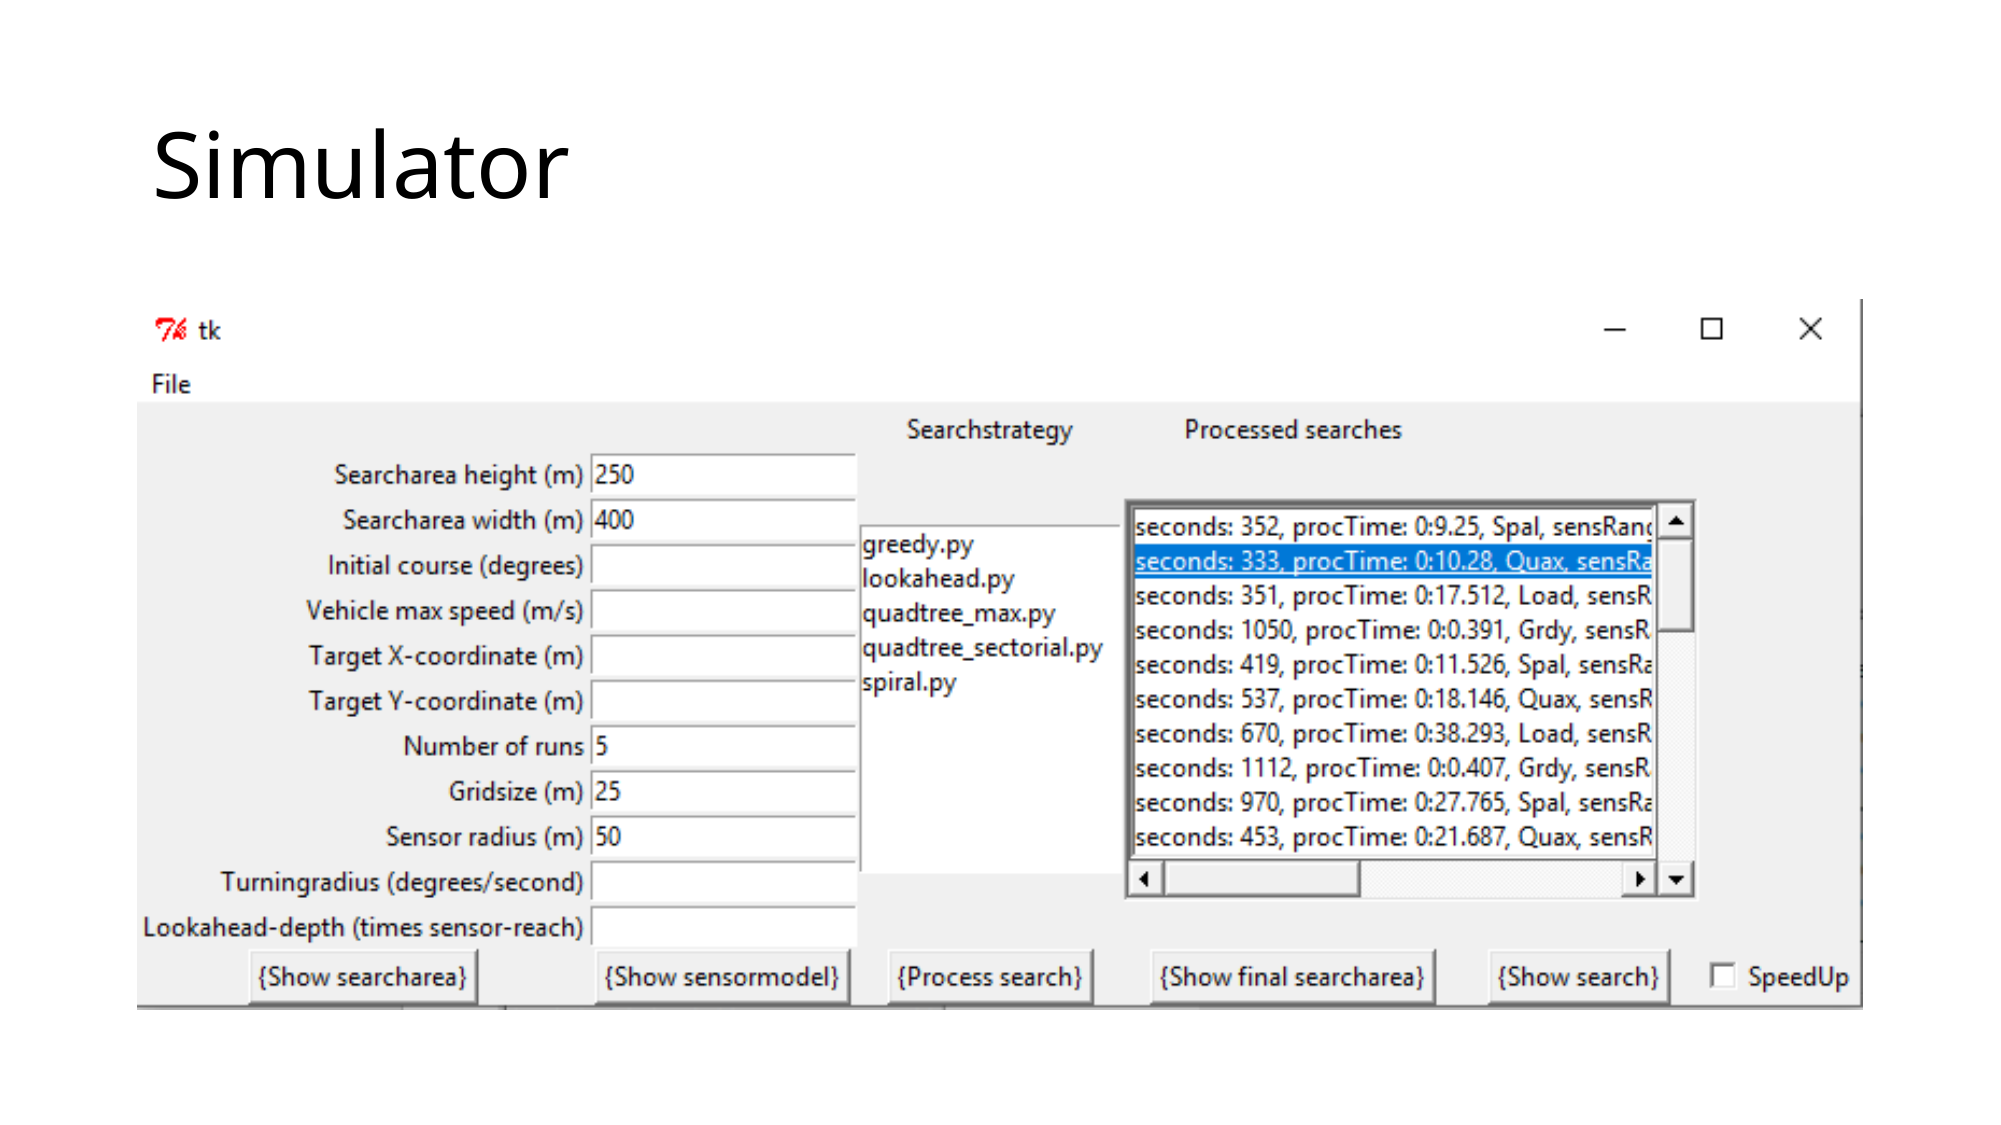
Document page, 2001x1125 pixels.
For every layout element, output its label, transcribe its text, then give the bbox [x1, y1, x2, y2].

picture [137, 299, 1863, 1010]
title Simulator [137, 59, 1863, 278]
